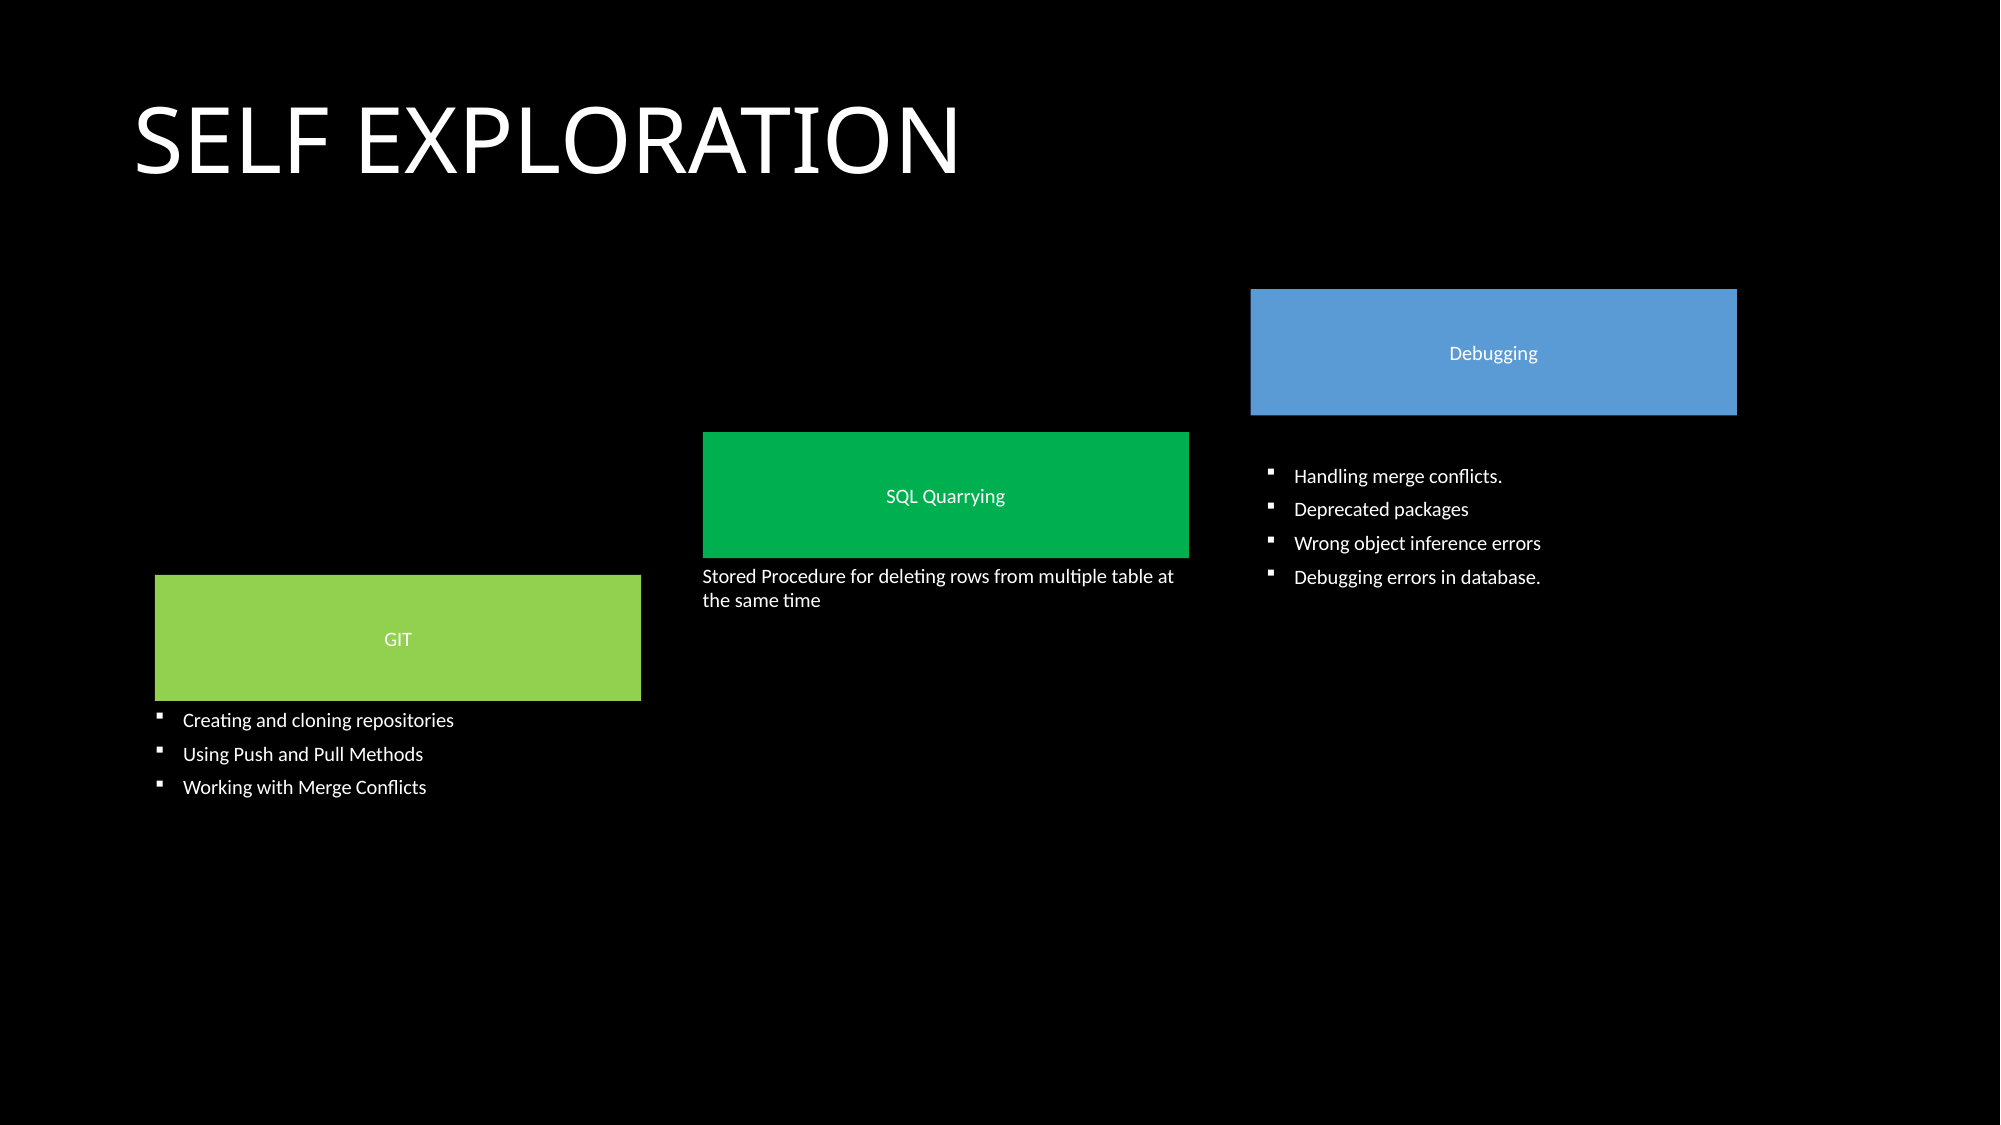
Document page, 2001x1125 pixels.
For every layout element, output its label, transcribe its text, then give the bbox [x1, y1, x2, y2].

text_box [154, 289, 1753, 836]
title SELF EXPLORATION [133, 94, 1960, 193]
